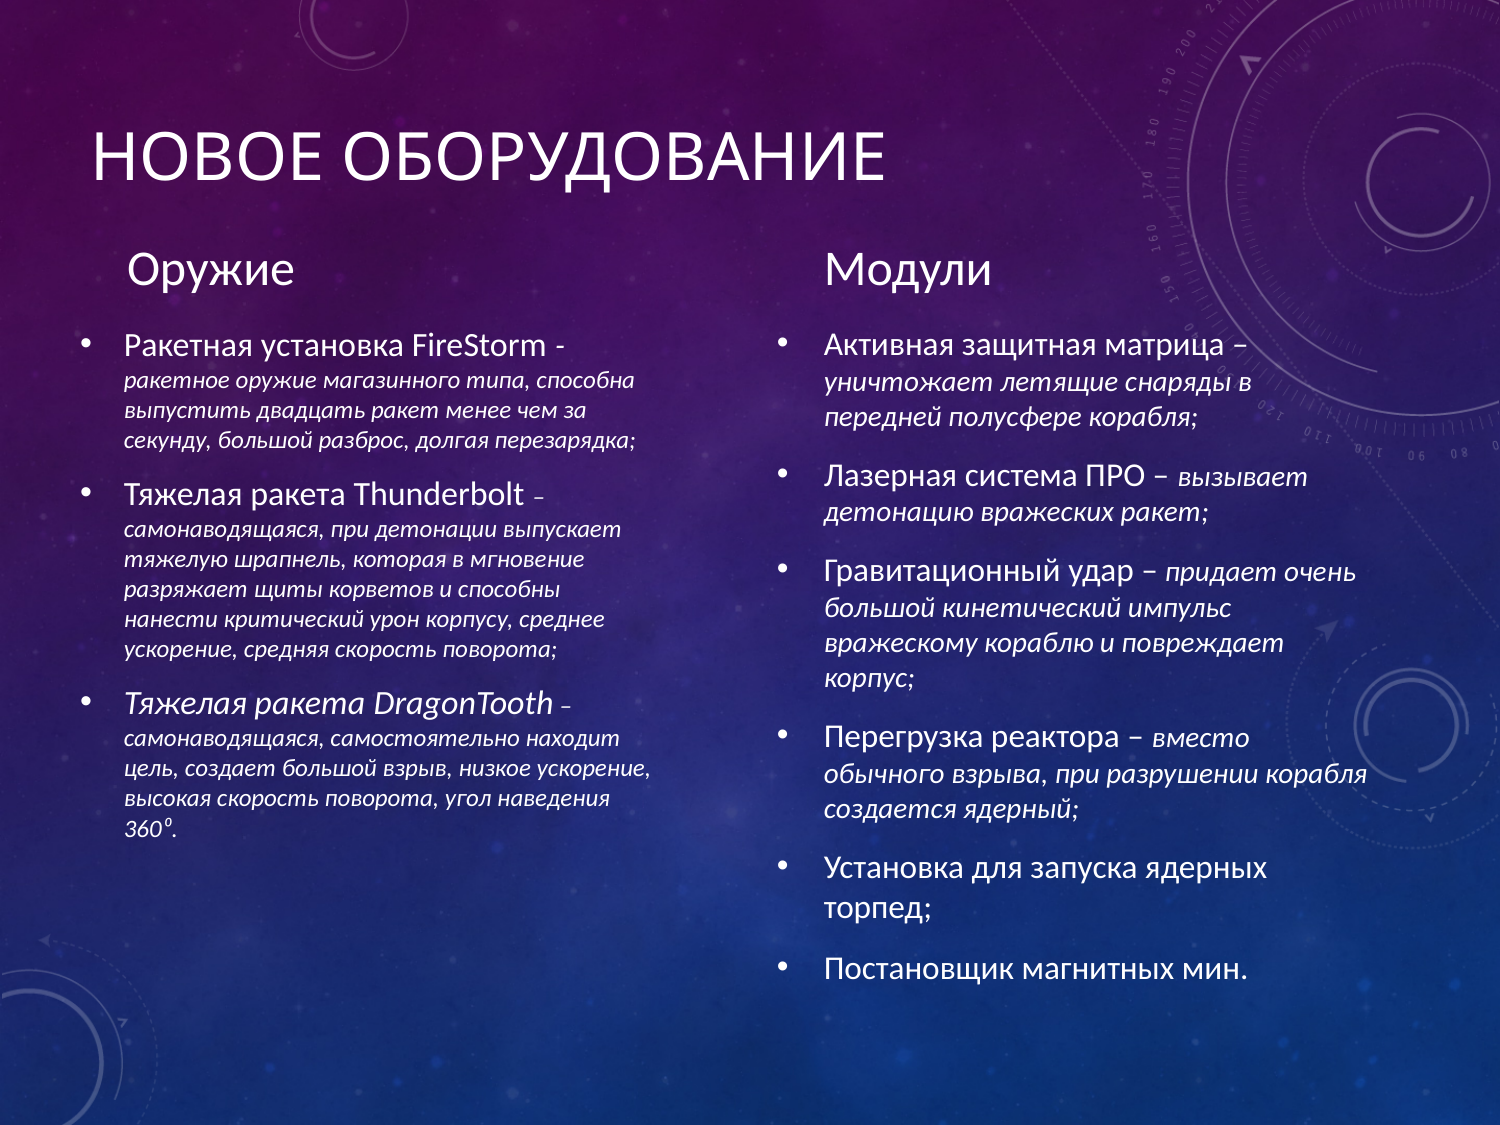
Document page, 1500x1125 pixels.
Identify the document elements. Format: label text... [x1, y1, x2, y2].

list Активная защитная матрица – уничтожает летящие снаряды в передней полусфере корабля; Лазерная система ПРО – вызывает детонацию вражеских ракет; Гравитационный удар – придает очень большой кинетический импульс вражескому кораблю и повреждает корпус; Перегрузка реактора – вместо обычного взрыва, при разрушении корабля создается ядерный; Установка для запуска ядерных торпед; Постановщик магнитных мин. [761, 314, 1388, 1012]
list Модули [809, 208, 1387, 303]
list Ракетная установка FireStorm - ракетное оружие магазинного типа, способна выпустить двадцать ракет менее чем за секунду, большой разброс, долгая перезарядка; Тяжелая ракета Thunderbolt – самонаводящаяся, при детонации выпускает тяжелую шрапнель, которая в мгновение разряжает щиты корветов и способны нанести критический урон корпусу, среднее ускорение, средняя скорость поворота; Тяжелая ракета DragonTooth – самонаводящаяся, самостоятельно находит цель, создает большой взрыв, низкое ускорение, высокая скорость поворота, угол наведения 360⁰. [65, 315, 670, 856]
list Оружие [112, 208, 693, 303]
picture [0, 0, 1500, 1125]
title Новое оборудование [75, 99, 1350, 209]
